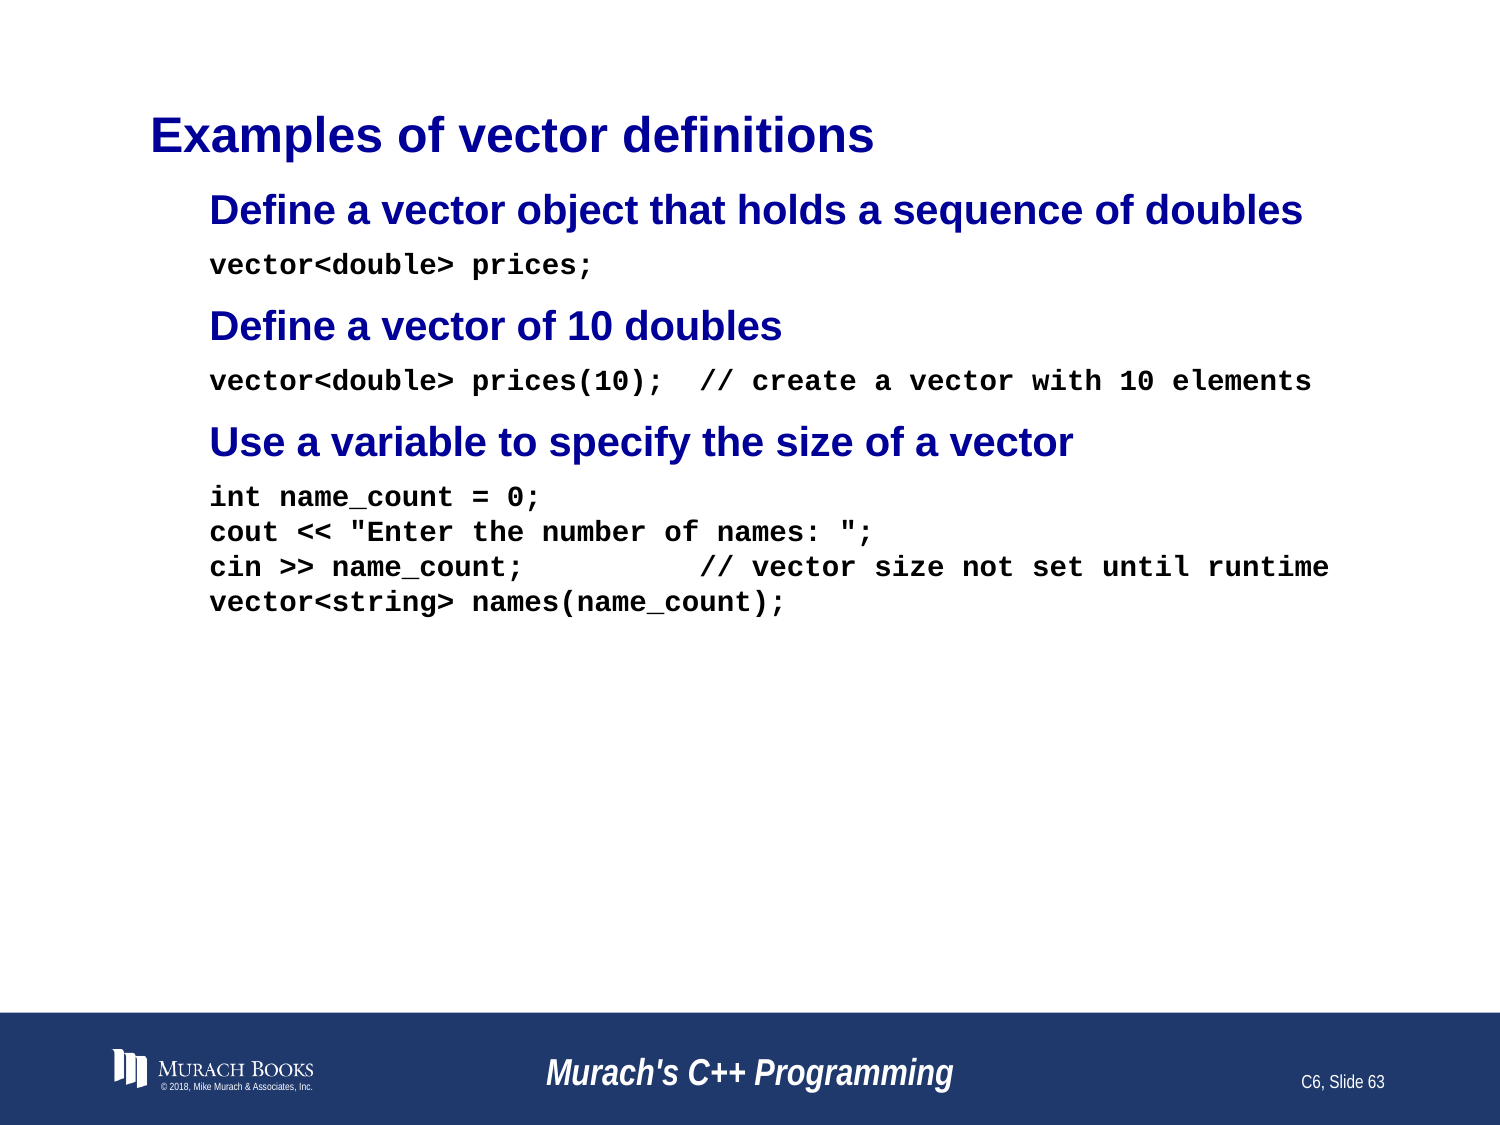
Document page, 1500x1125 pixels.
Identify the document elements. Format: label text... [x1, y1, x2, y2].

list Define a vector object that holds a sequence of doubles vector<double> prices; Define a vector of 10 doubles vector<double> prices(10); // create a vector with 10 elements Use a variable to specify the size of a vector int name_count = 0; cout << "Enter the number of names: "; cin >> name_count; // vector size not set until runtime vector<string> names(name_count); [137, 174, 1400, 975]
slide_number Murach's C++ Programming [463, 1025, 1050, 1100]
footer © 2018, Mike Murach & Associates, Inc. [12, 1025, 463, 1100]
title Examples of vector definitions [150, 102, 1350, 164]
slide_number C6, Slide 63 [1087, 1025, 1400, 1100]
